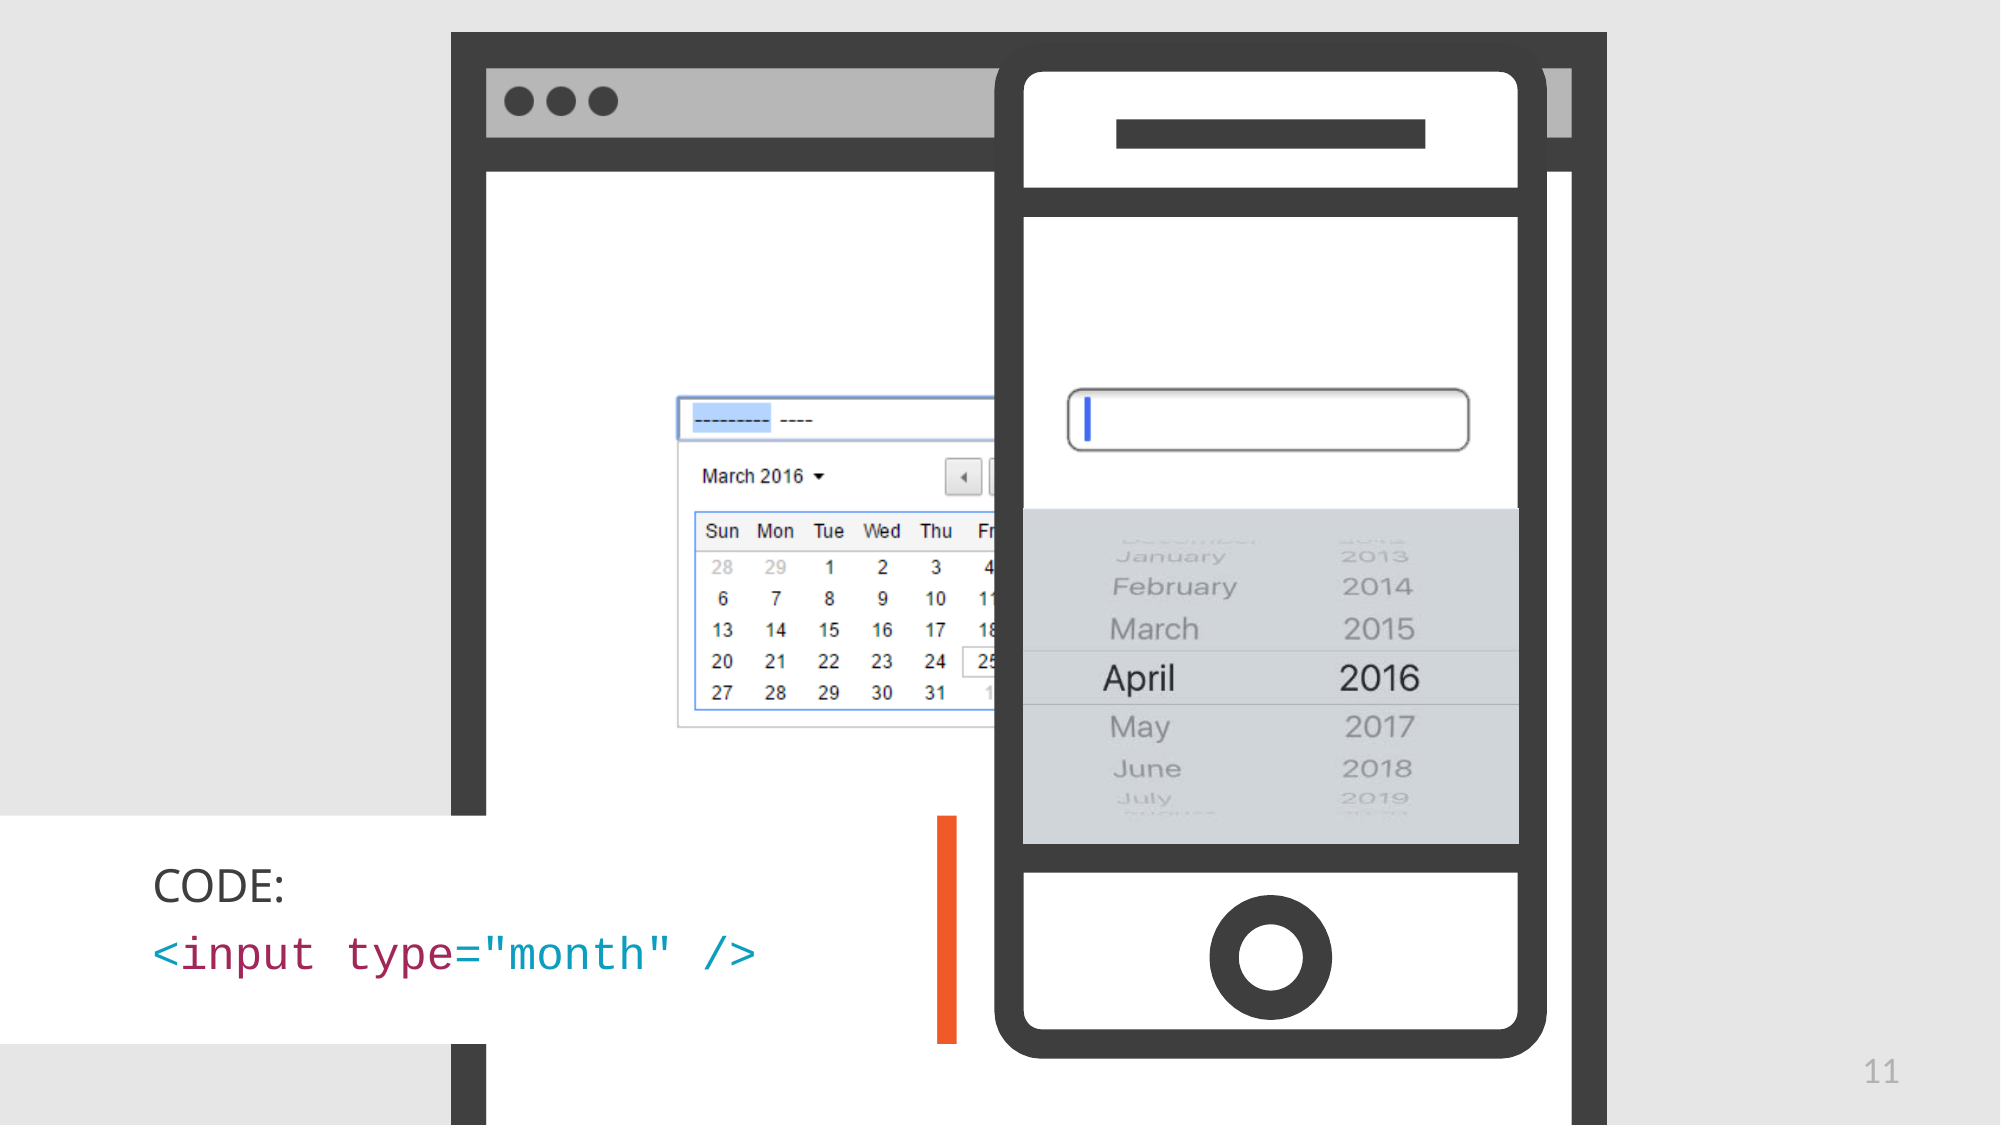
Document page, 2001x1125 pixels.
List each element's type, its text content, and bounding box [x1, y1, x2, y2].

slide_number 11 [1610, 1046, 1900, 1103]
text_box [668, 42, 1548, 1060]
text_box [0, 32, 1607, 1125]
